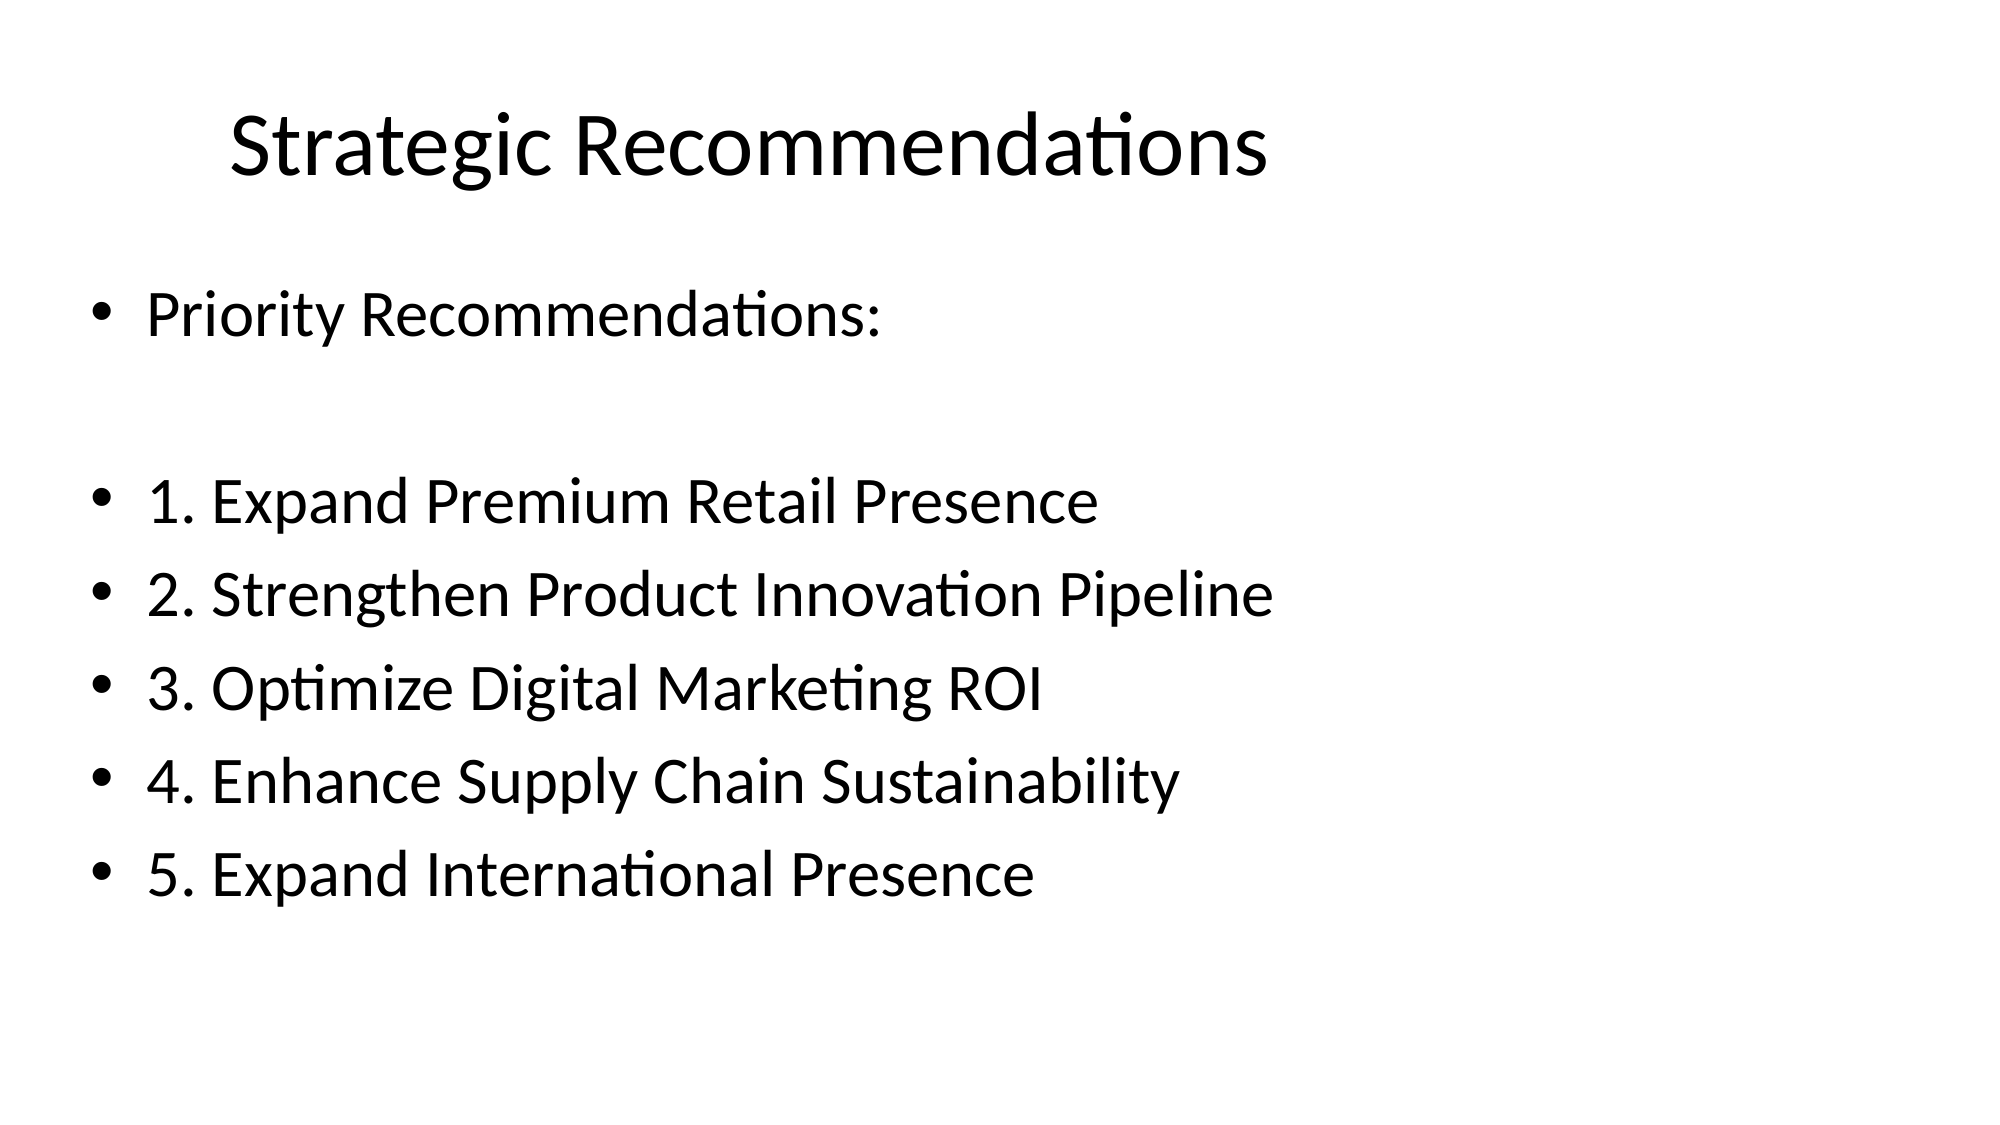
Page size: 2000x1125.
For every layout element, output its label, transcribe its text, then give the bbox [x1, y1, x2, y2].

title Strategic Recommendations [75, 45, 1425, 233]
list Priority Recommendations: 1. Expand Premium Retail Presence 2. Strengthen Product Innovation Pipeline 3. Optimize Digital Marketing ROI 4. Enhance Supply Chain Sustainability 5. Expand International Presence [75, 262, 1425, 1005]
